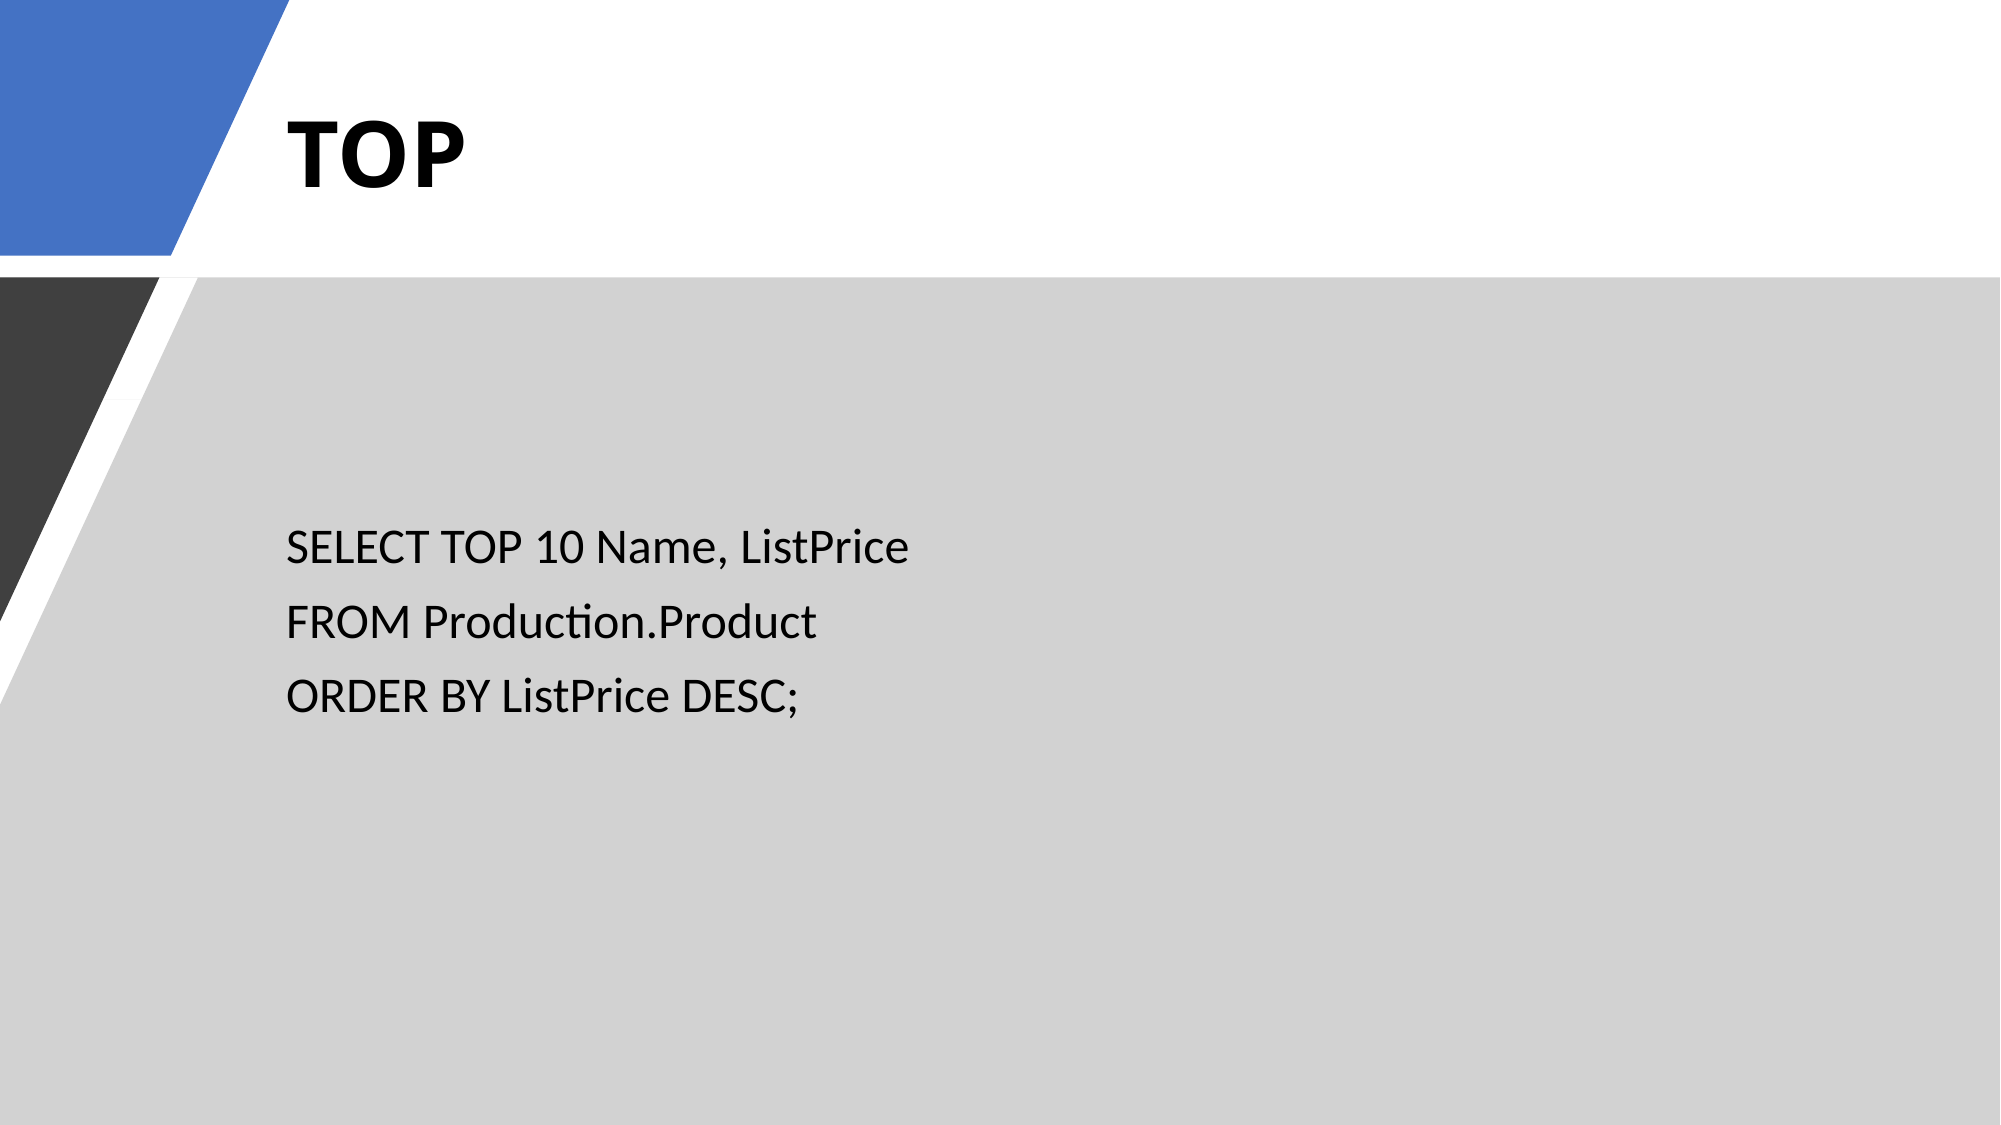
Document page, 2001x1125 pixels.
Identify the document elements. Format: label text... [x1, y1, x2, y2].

title TOP [271, 60, 1808, 255]
list SELECT TOP 10 Name, ListPrice FROM Production.Product ORDER BY ListPrice DESC; [271, 356, 1808, 1020]
text_box [0, 276, 2000, 1125]
text_box [0, 0, 291, 257]
text_box [0, 276, 162, 622]
